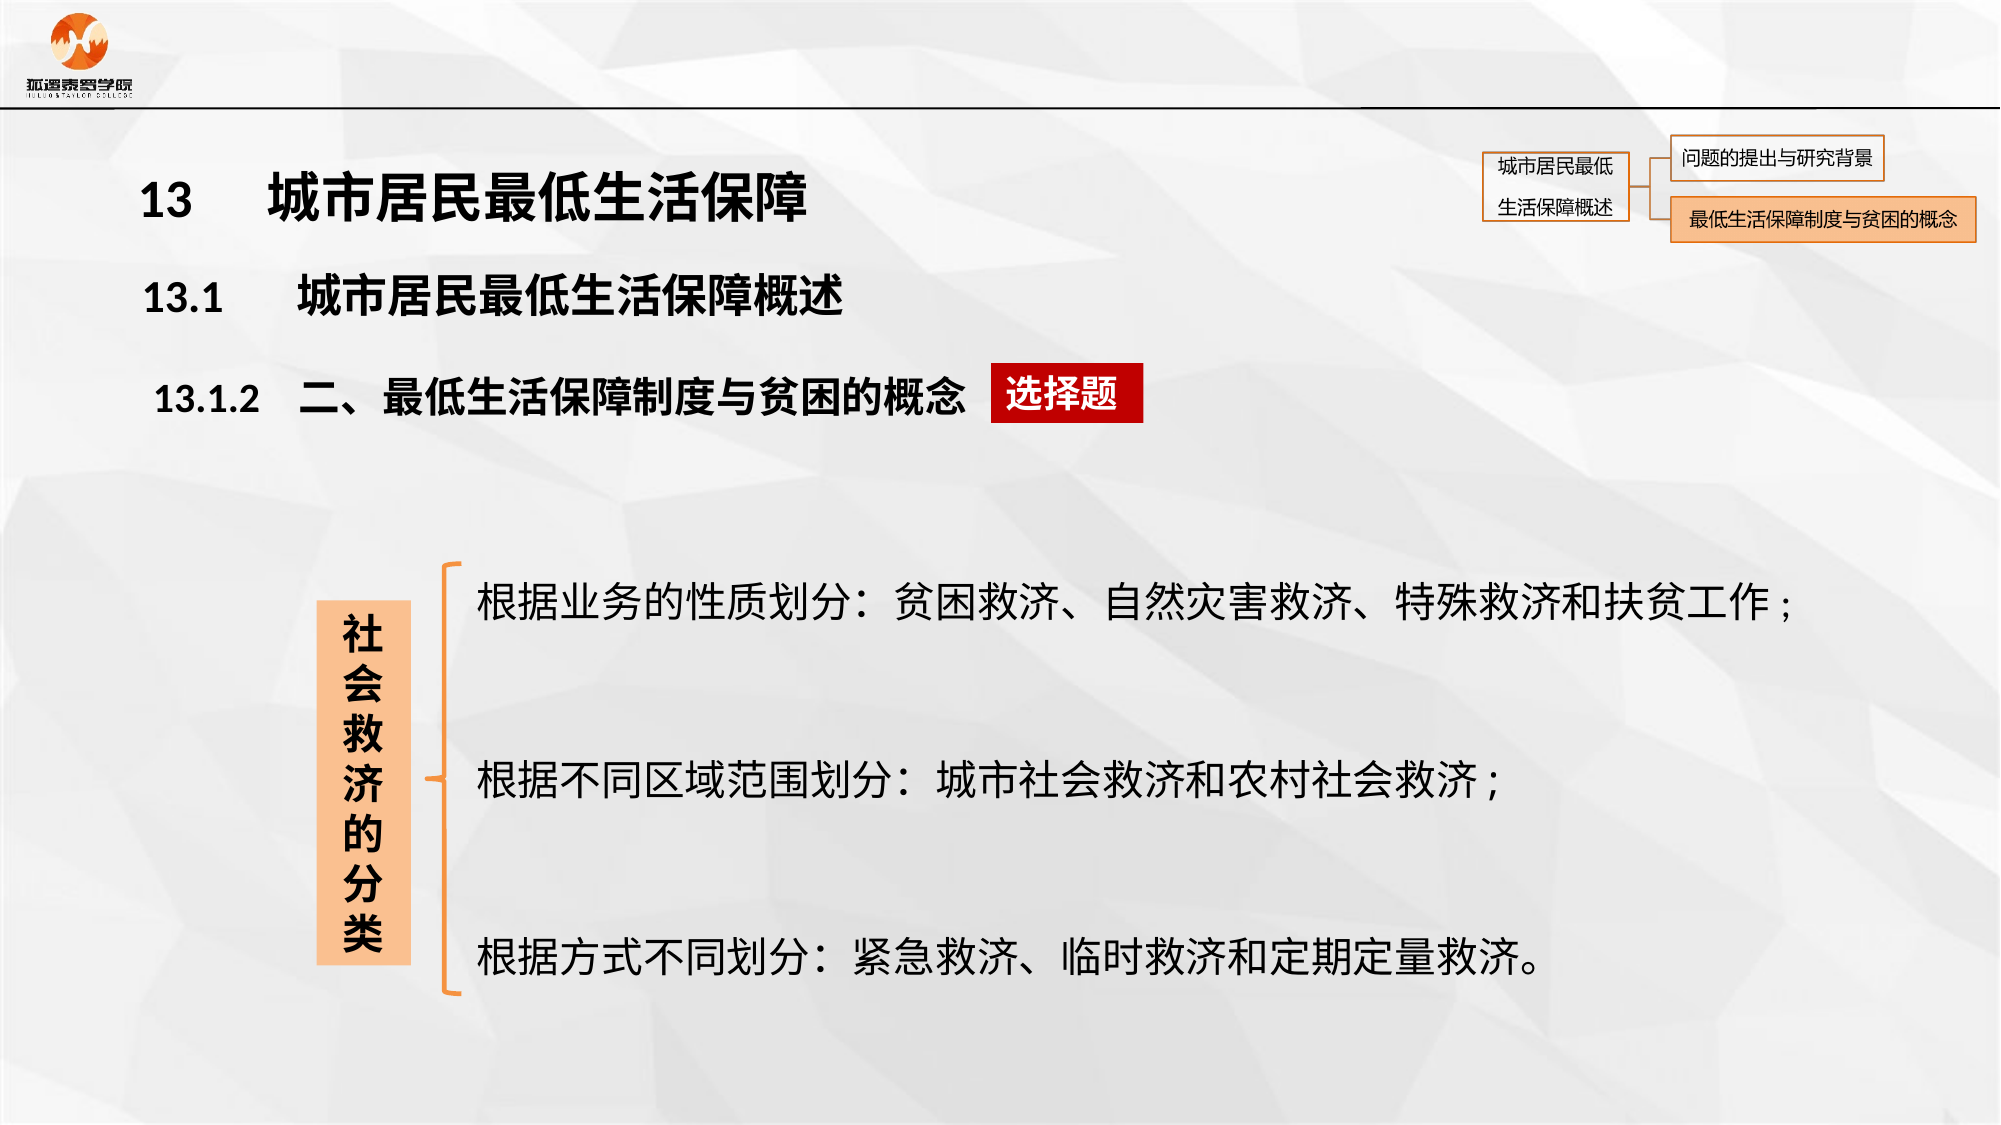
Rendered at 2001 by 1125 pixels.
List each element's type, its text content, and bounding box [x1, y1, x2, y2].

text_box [316, 543, 1875, 994]
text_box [92, 362, 1144, 430]
text_box 13 城市居民最低生活保障 [42, 156, 905, 236]
text_box 13.1 城市居民最低生活保障概述 [77, 259, 910, 330]
picture [1402, 16, 2000, 357]
picture [4, 0, 154, 111]
